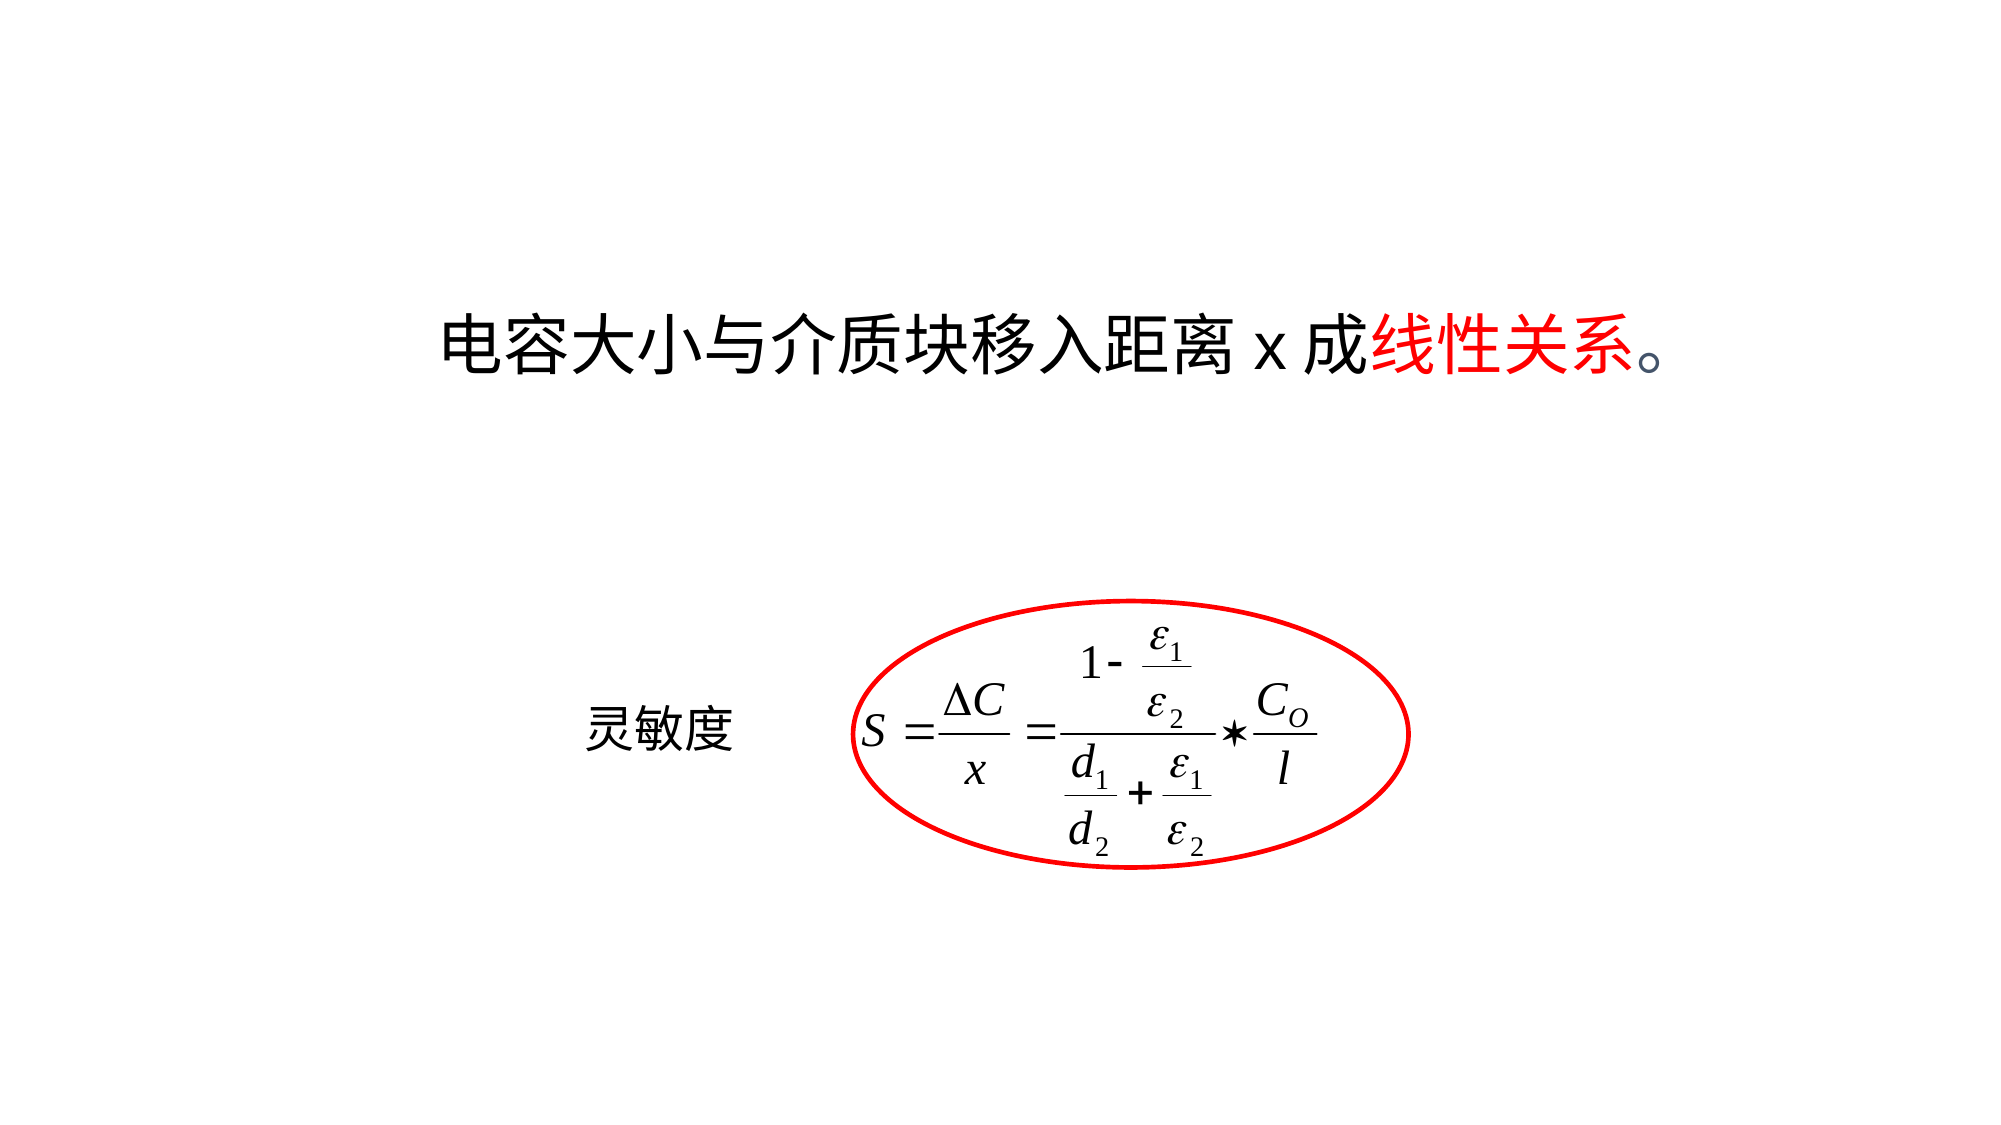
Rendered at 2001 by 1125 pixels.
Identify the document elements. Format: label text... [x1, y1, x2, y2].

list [853, 601, 1326, 868]
text_box 电容大小与介质块移入距离x成线性关系。 [421, 295, 1757, 391]
text_box 灵敏度 [569, 690, 853, 766]
text_box [1326, 638, 1410, 831]
